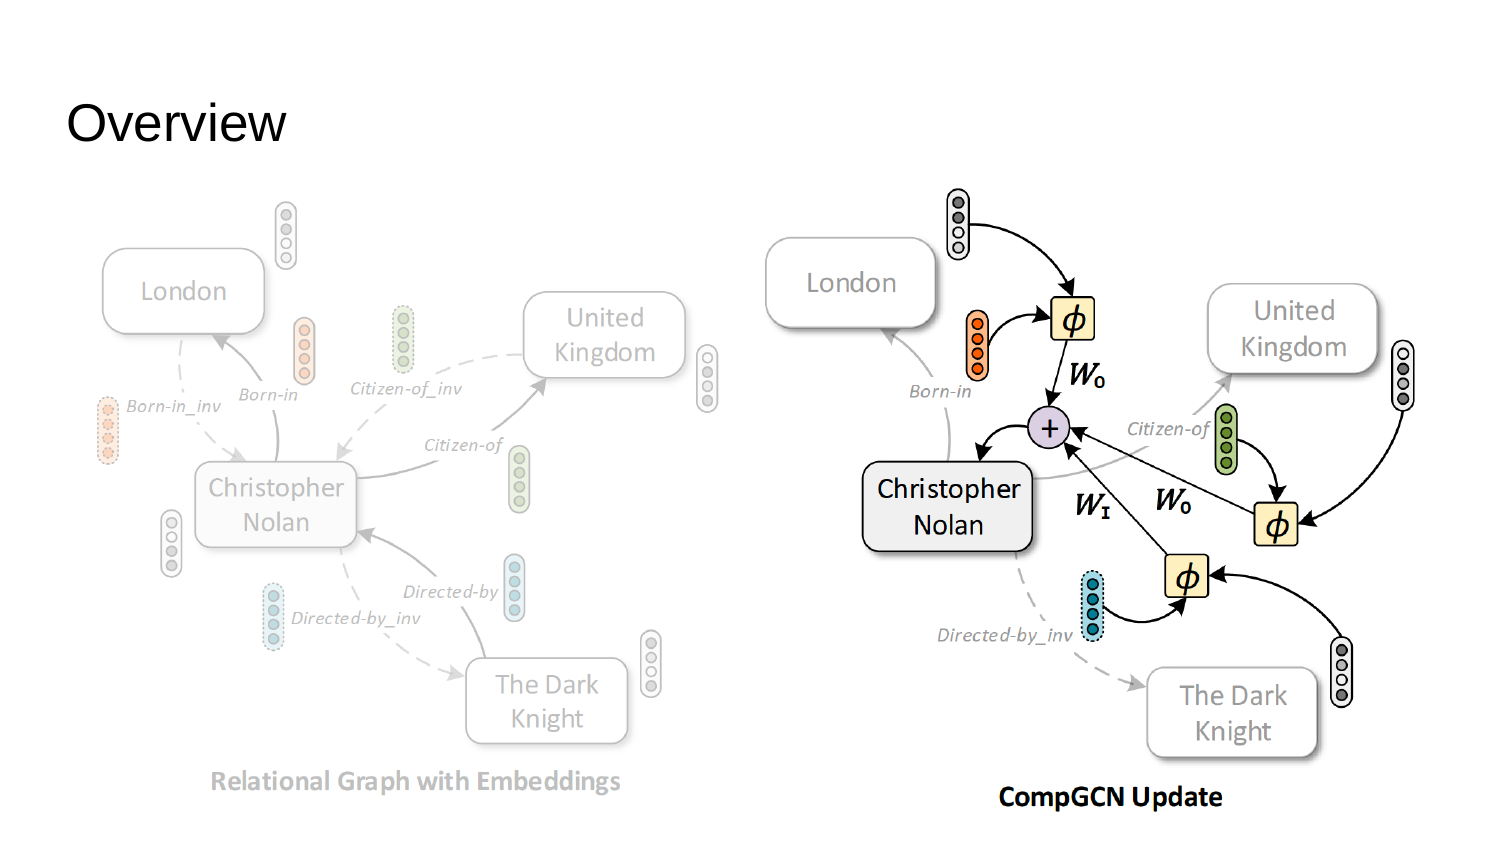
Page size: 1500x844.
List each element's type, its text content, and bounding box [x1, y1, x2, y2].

picture [56, 179, 744, 821]
title Overview [51, 72, 1449, 167]
picture [749, 179, 1443, 821]
